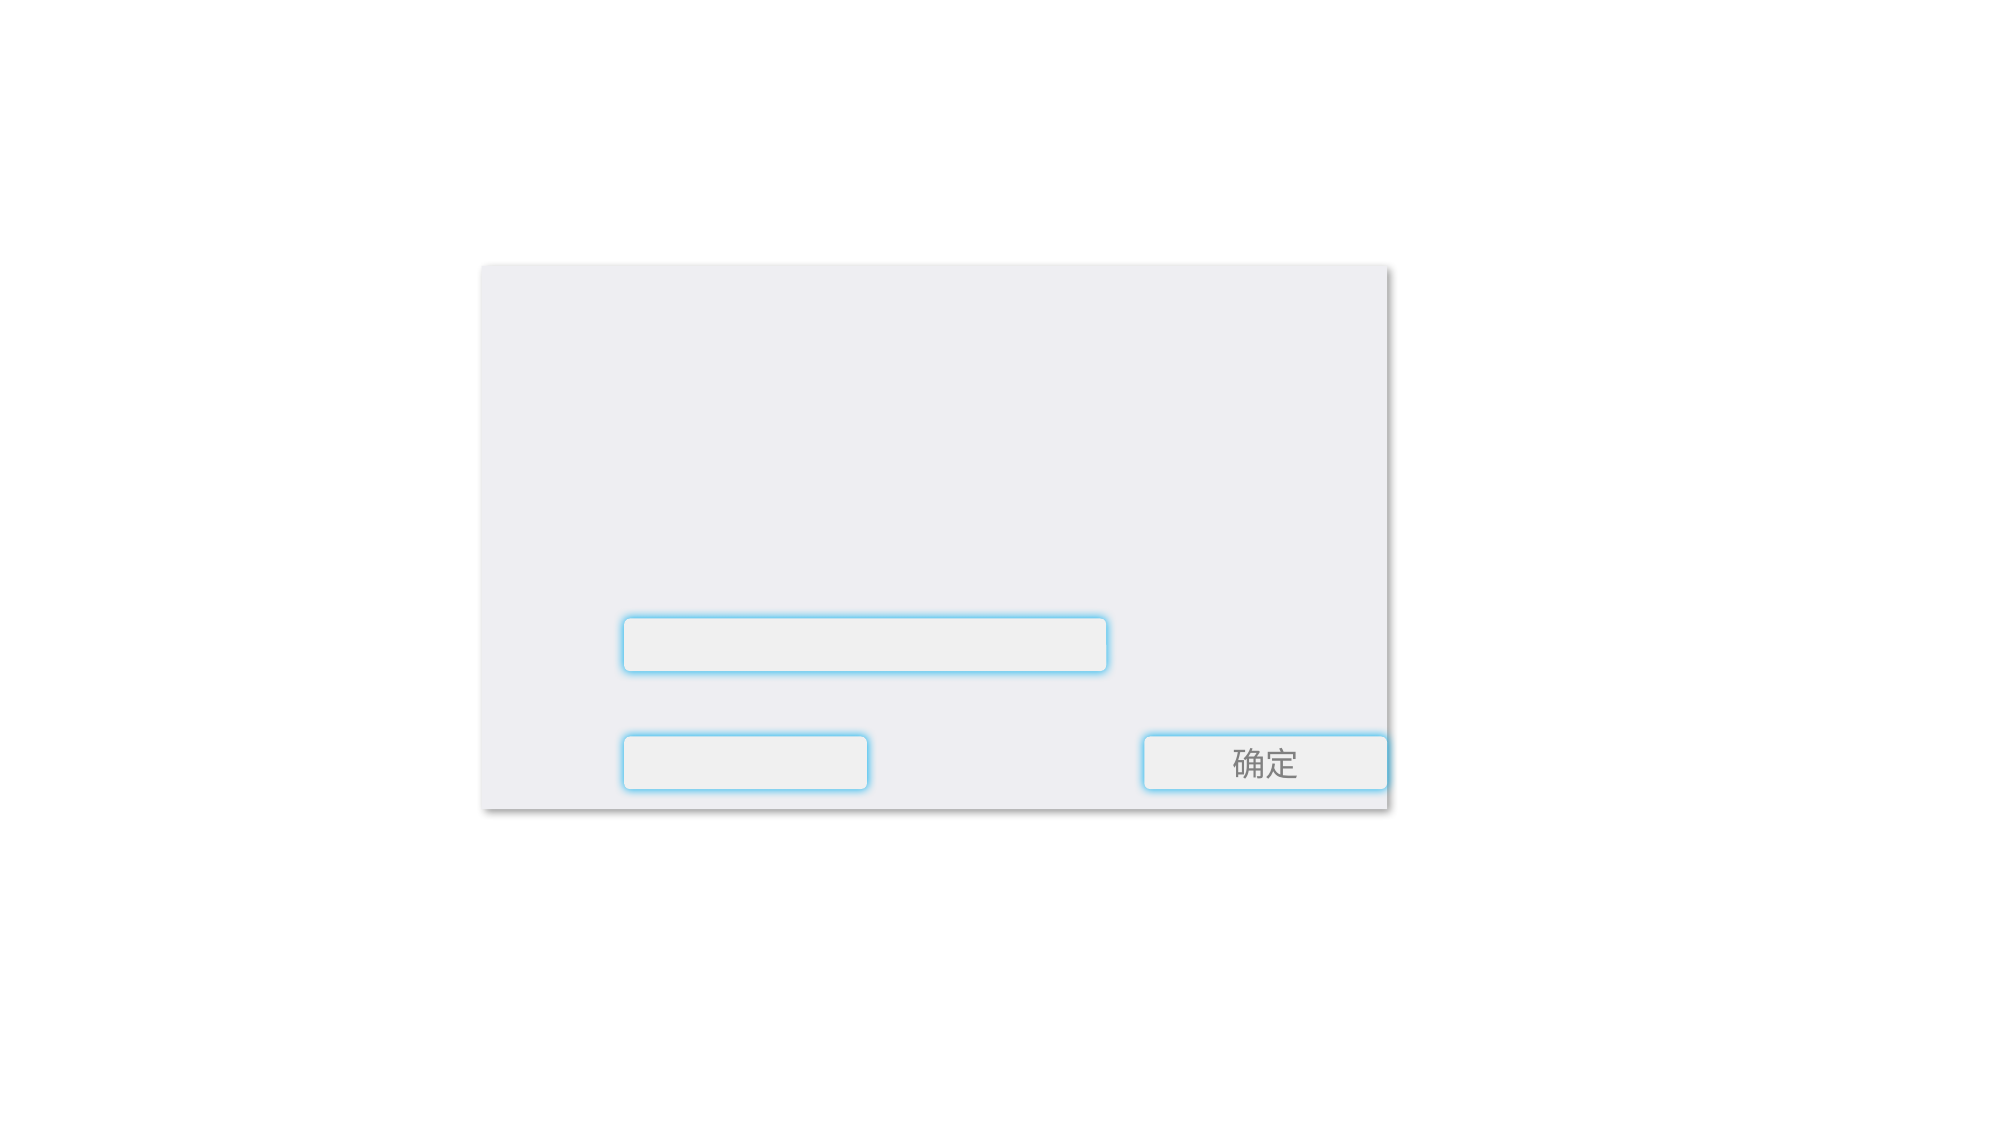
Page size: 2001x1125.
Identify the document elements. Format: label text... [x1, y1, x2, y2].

text_box [481, 265, 1388, 810]
text_box [623, 735, 869, 791]
text_box [623, 617, 1108, 673]
text_box 确定 [1143, 735, 1389, 791]
